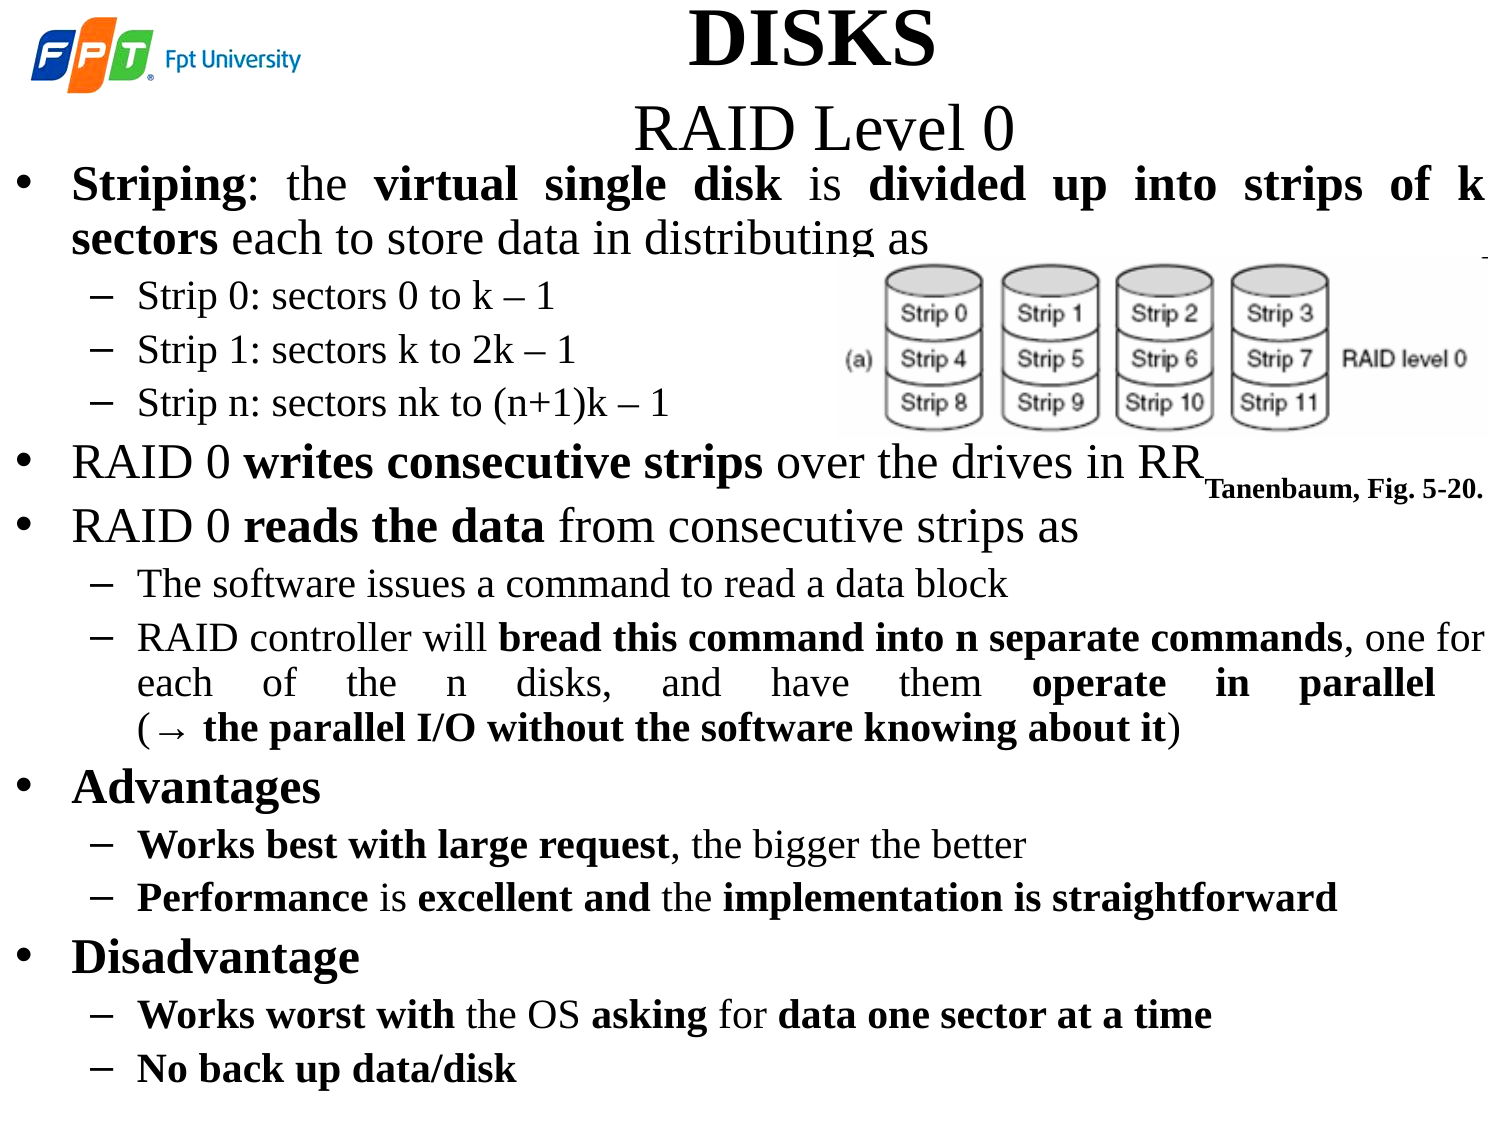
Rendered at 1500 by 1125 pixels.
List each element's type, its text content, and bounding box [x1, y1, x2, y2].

text_box Tanenbaum, Fig. 5-20. [1189, 462, 1500, 513]
title DISKS RAID Level 0 [150, 0, 1500, 149]
picture [0, 0, 150, 122]
picture [837, 256, 1488, 438]
list Striping: the virtual single disk is divided up into strips of k sectors each to store data in distributing as Strip 0: sectors 0 to k – 1 Strip 1: sectors k to 2k – 1 Strip n: sectors nk to (n+1)k – 1 RAID 0 writes consecutive strips over the drives in RR RAID 0 reads the data from consecutive strips as The software issues a command to read a data block RAID controller will bread this command into n separate commands, one for each of the n disks, and have them operate in parallel (→ the parallel I/O without the software knowing about it) Advantages Works best with large request, the bigger the better Performance is excellent and the implementation is straightforward Disadvantage Works worst with the OS asking for data one sector at a time No back up data/disk [0, 149, 1500, 1100]
